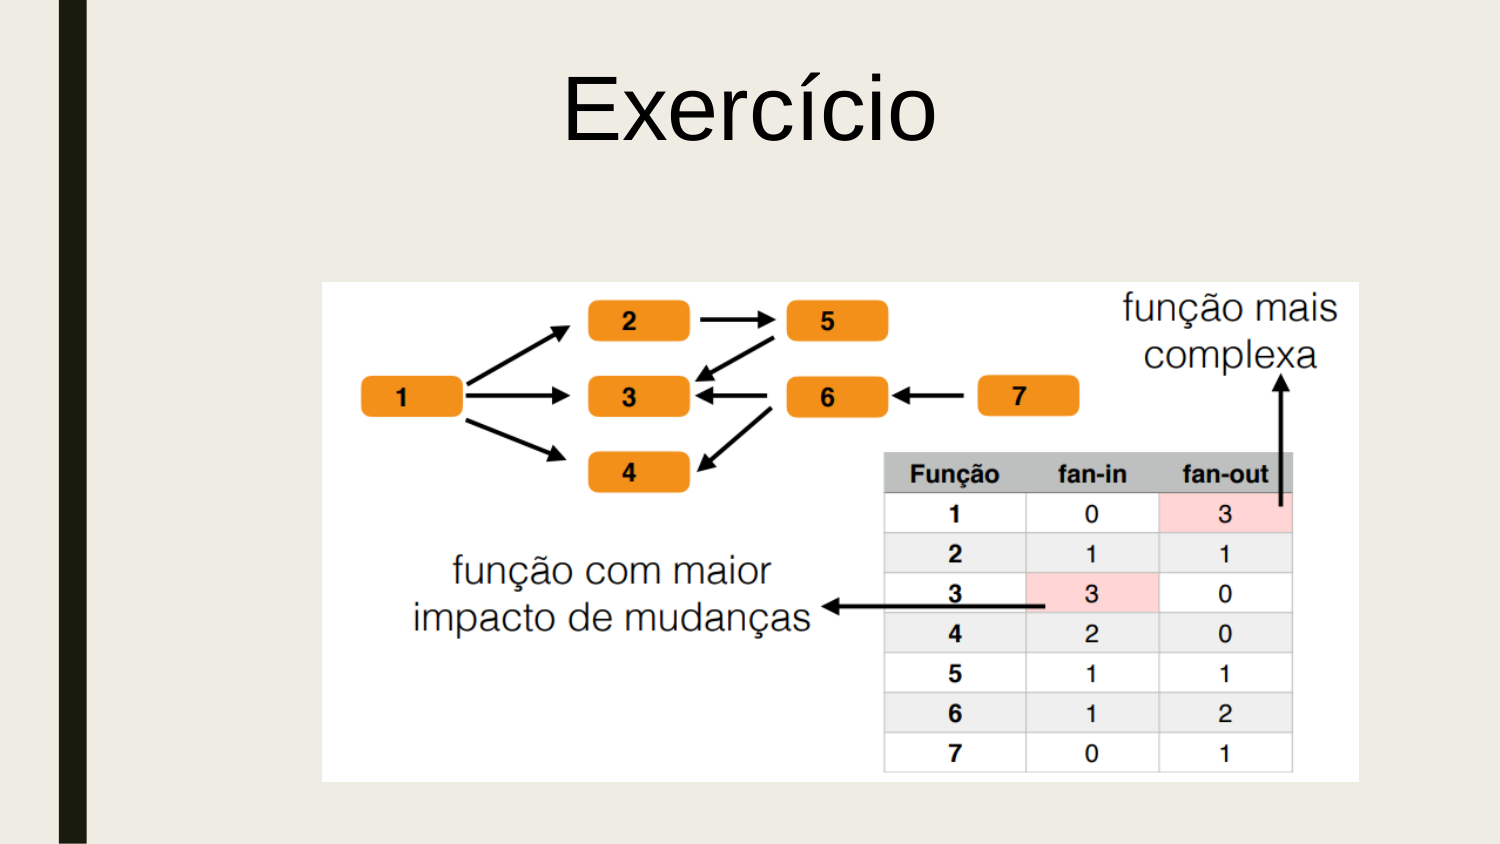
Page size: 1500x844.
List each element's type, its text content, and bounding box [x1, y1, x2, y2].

title Exercício [75, 33, 1425, 175]
picture [322, 282, 1359, 782]
